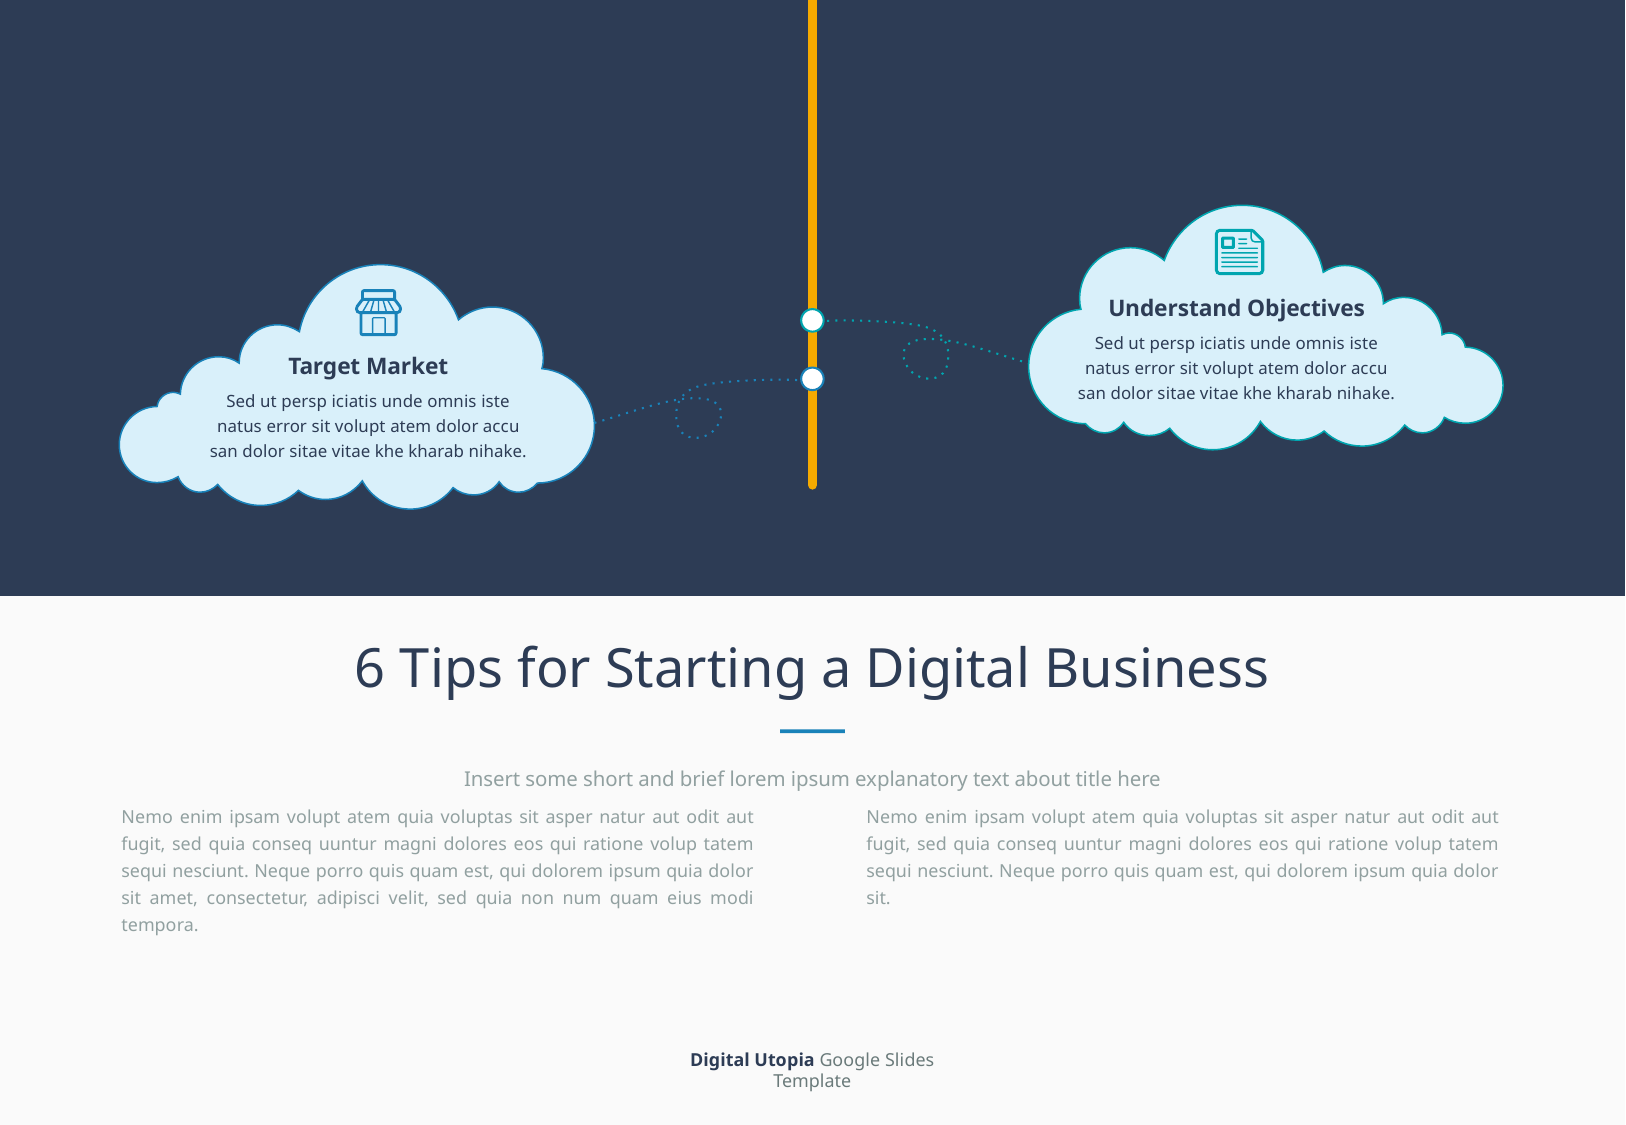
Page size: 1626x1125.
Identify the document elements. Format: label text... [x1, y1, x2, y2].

text_box [0, 0, 1625, 596]
text_box Sed ut persp iciatis unde omnis iste natus error sit volupt atem dolor accu san dolor sitae vitae khe kharab nihake. [1075, 327, 1398, 405]
text_box [1028, 297, 1504, 450]
text_box [355, 289, 402, 337]
list Insert some short and brief lorem ipsum explanatory text about title here [121, 766, 1504, 798]
text_box [801, 368, 824, 390]
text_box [1214, 228, 1265, 276]
text_box Nemo enim ipsam volupt atem quia voluptas sit asper natur aut odit aut fugit, sed quia conseq uuntur magni dolores eos qui ratione volup tatem sequi nesciunt. Neque porro quis quam est, qui dolorem ipsum quia dolor sit amet, consectetur, adipisci velit, sed quia non num quam eius modi tempora. [121, 799, 756, 910]
list 6 Tips for Starting a Digital Business [121, 633, 1504, 706]
text_box Understand Objectives [1075, 293, 1398, 321]
text_box Target Market [206, 351, 530, 379]
text_box [119, 264, 595, 510]
text_box [826, 320, 1028, 379]
text_box [595, 379, 799, 438]
text_box [1079, 205, 1382, 293]
text_box Sed ut persp iciatis unde omnis iste natus error sit volupt atem dolor accu san dolor sitae vitae khe kharab nihake. [206, 385, 530, 463]
text_box [801, 309, 824, 331]
text_box Nemo enim ipsam volupt atem quia voluptas sit asper natur aut odit aut fugit, sed quia conseq uuntur magni dolores eos qui ratione volup tatem sequi nesciunt. Neque porro quis quam est, qui dolorem ipsum quia dolor sit. [866, 799, 1501, 882]
